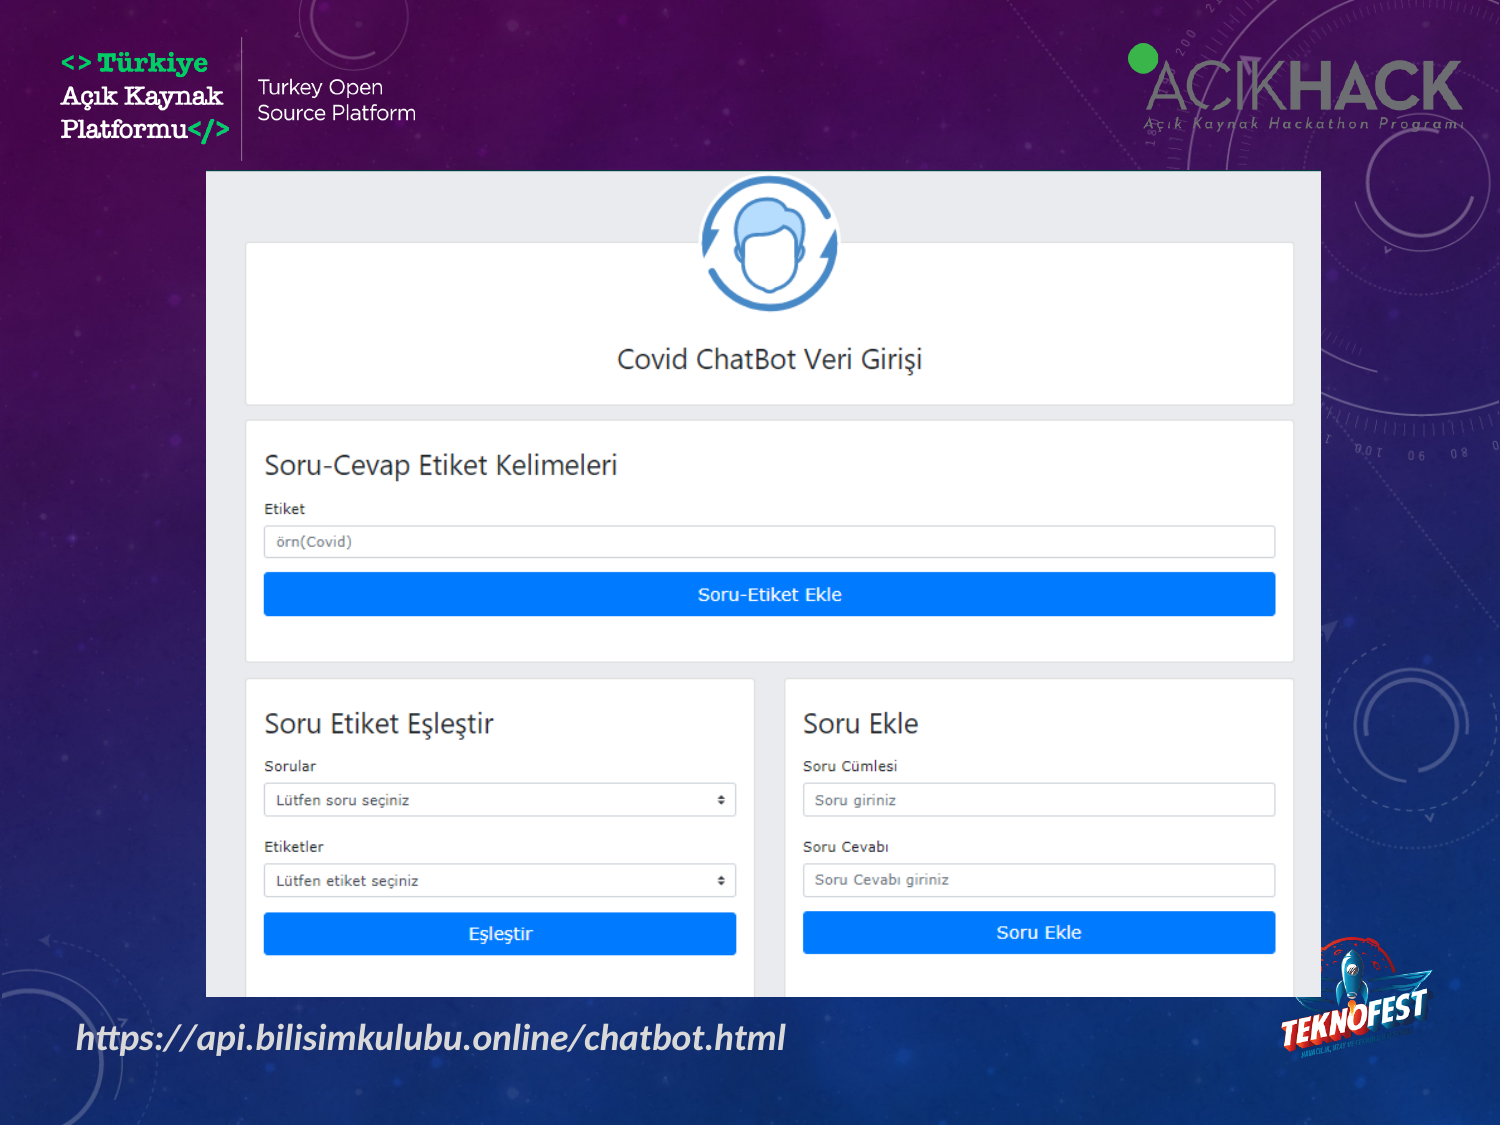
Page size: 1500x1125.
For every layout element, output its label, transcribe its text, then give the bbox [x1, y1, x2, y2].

picture [0, 0, 1500, 1125]
text_box https://api.bilisimkulubu.online/chatbot.html [60, 1005, 820, 1066]
